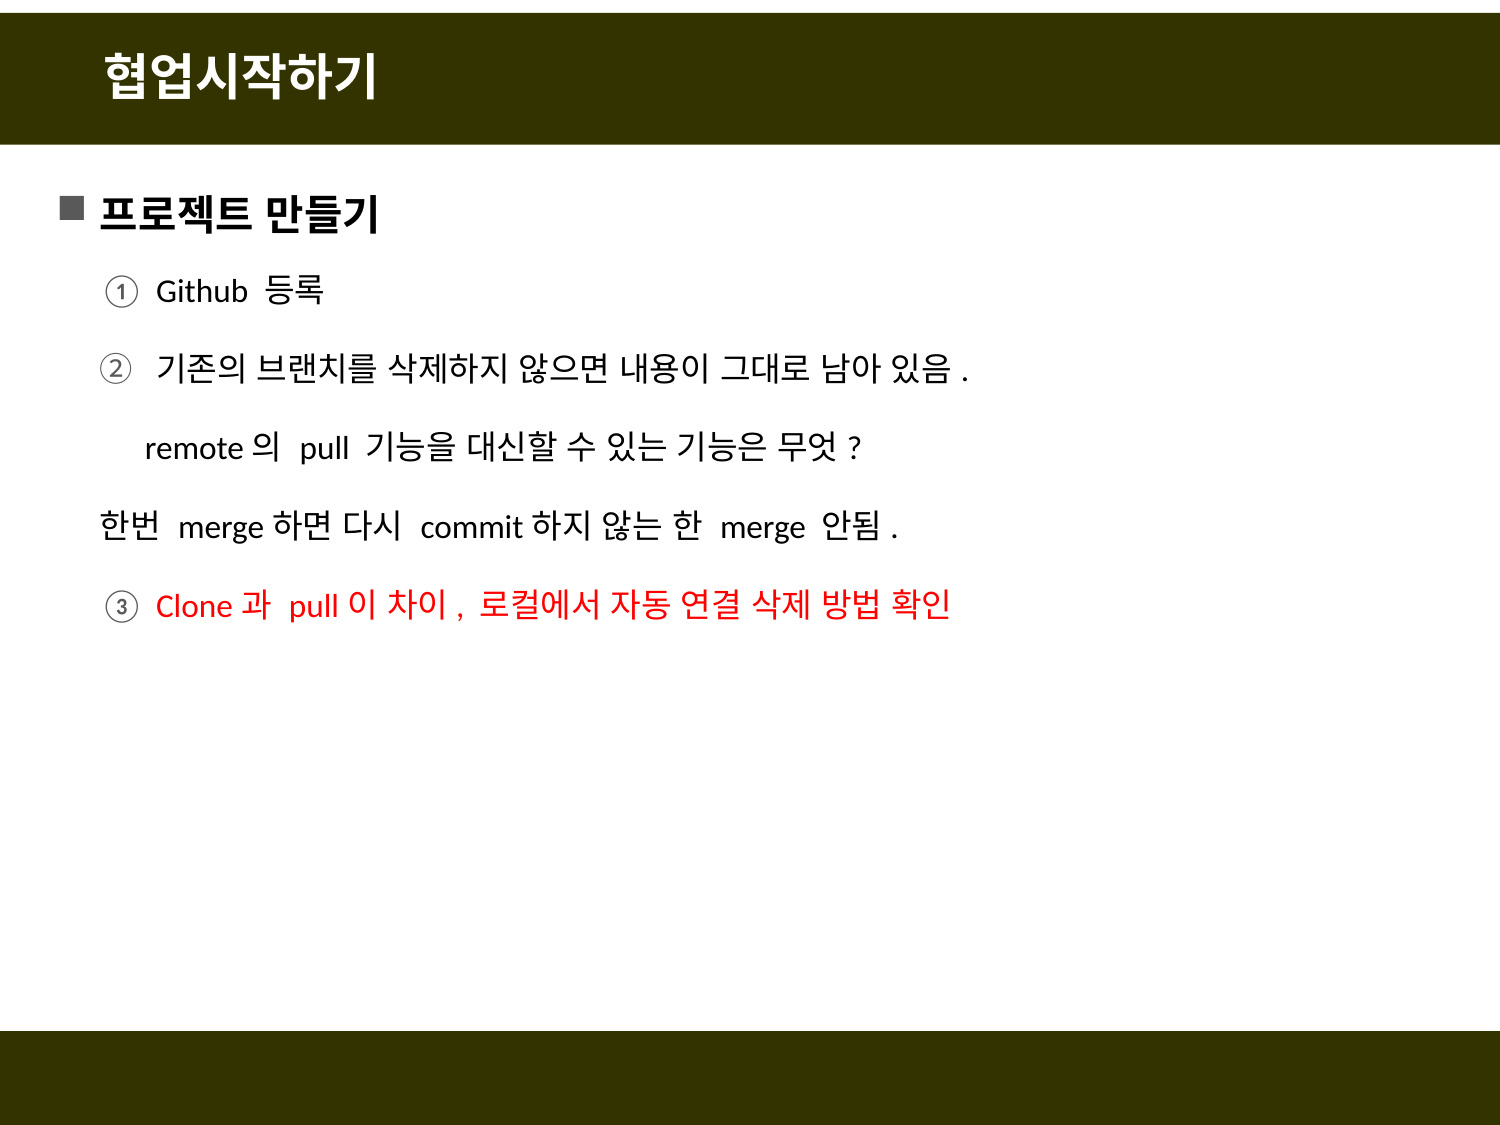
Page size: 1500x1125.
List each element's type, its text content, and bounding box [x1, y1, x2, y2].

title 협업시작하기 [88, 31, 1282, 126]
list 프로젝트 만들기 Github 등록 기존의 브랜치를 삭제하지 않으면 내용이 그대로 남아 있음. remote의 pull 기능을 대신할 수 있는 기능은 무엇? 한번 merge하면 다시 commit하지 않는 한 merge 안됨. Clone과 pull이 차이, 로컬에서 자동 연결 삭제 방법 확인 [41, 164, 1459, 1009]
